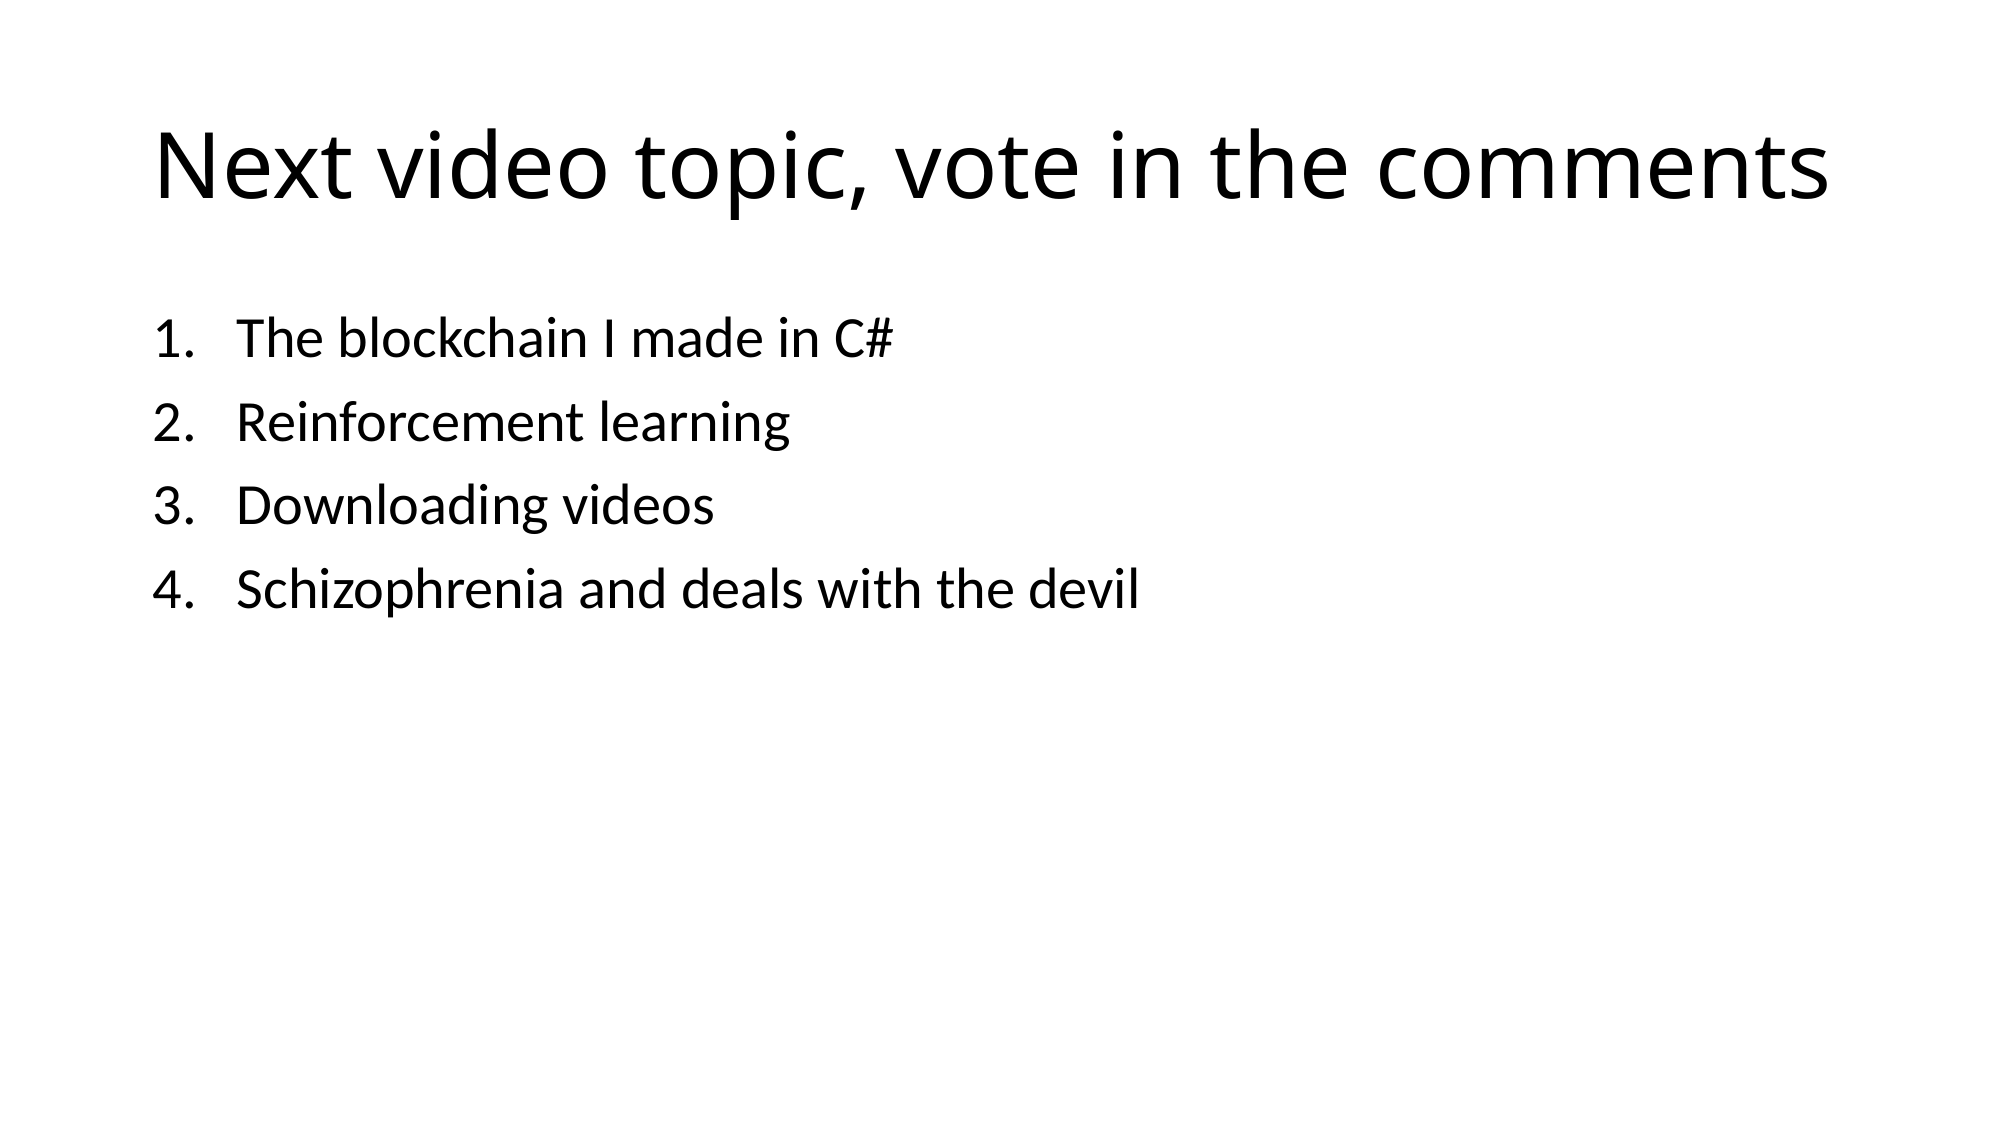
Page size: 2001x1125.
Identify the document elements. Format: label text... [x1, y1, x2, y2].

list The blockchain I made in C# Reinforcement learning Downloading videos Schizophrenia and deals with the devil [137, 299, 1863, 1014]
title Next video topic, vote in the comments [137, 59, 1863, 278]
